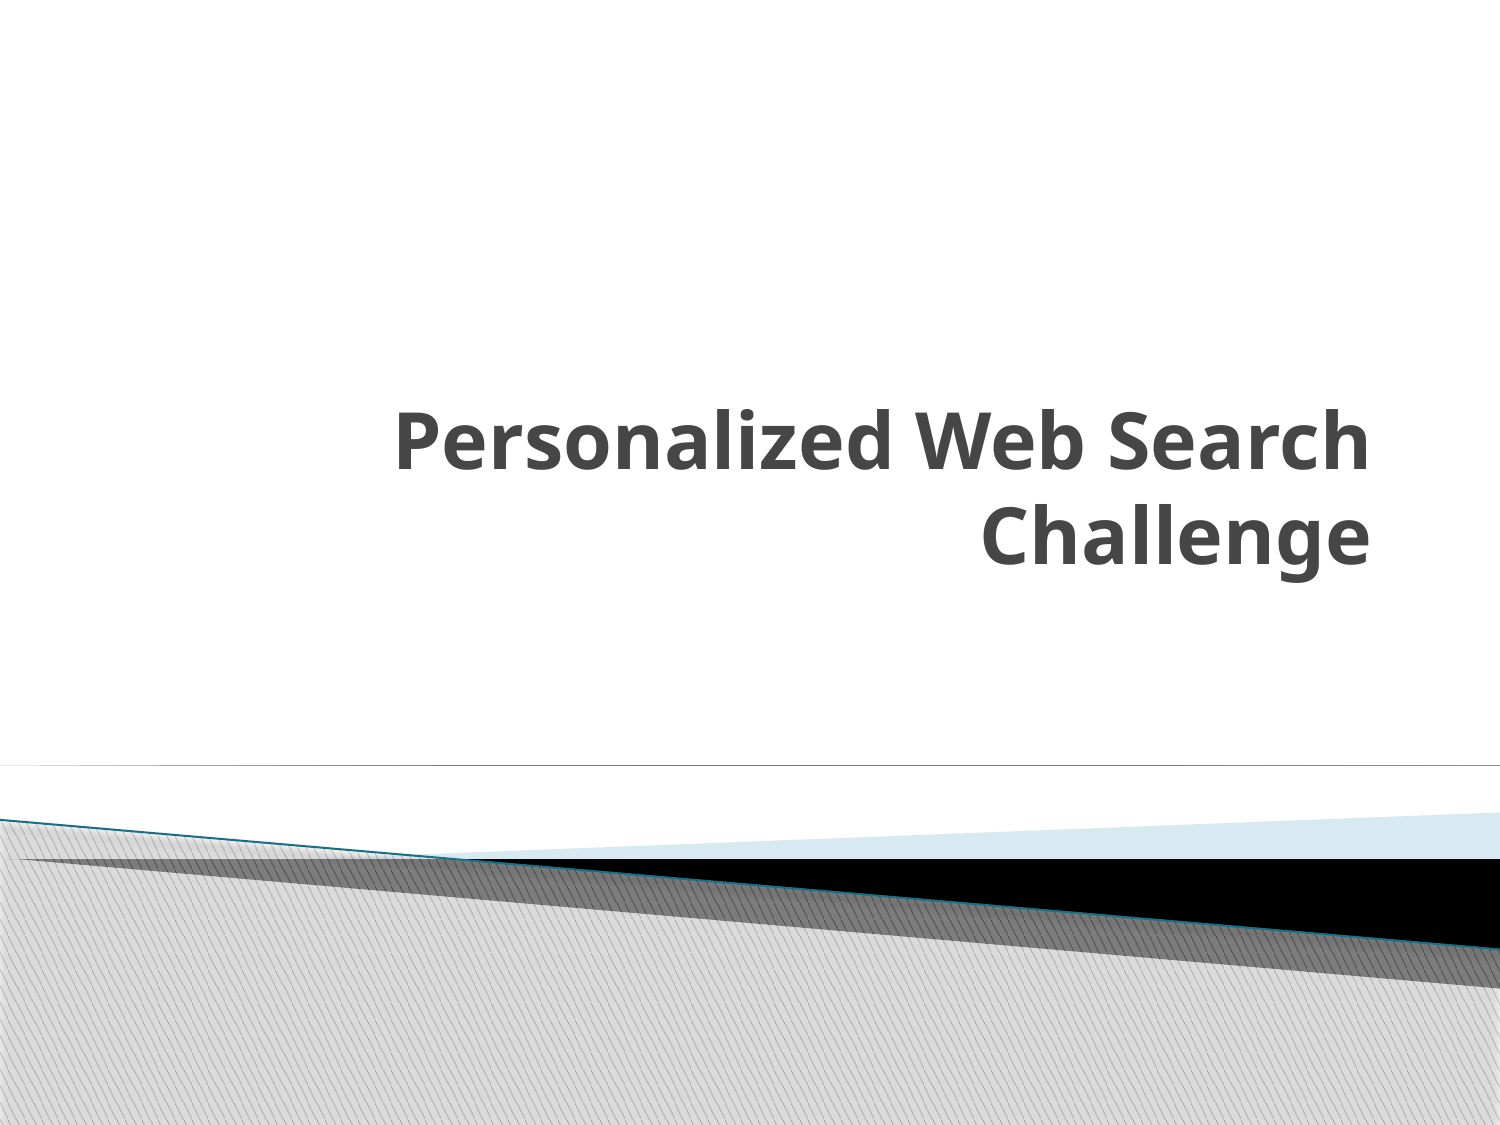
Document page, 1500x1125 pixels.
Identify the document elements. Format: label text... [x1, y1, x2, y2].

picture [5, 859, 1500, 989]
title Personalized Web Search Challenge [112, 287, 1388, 588]
